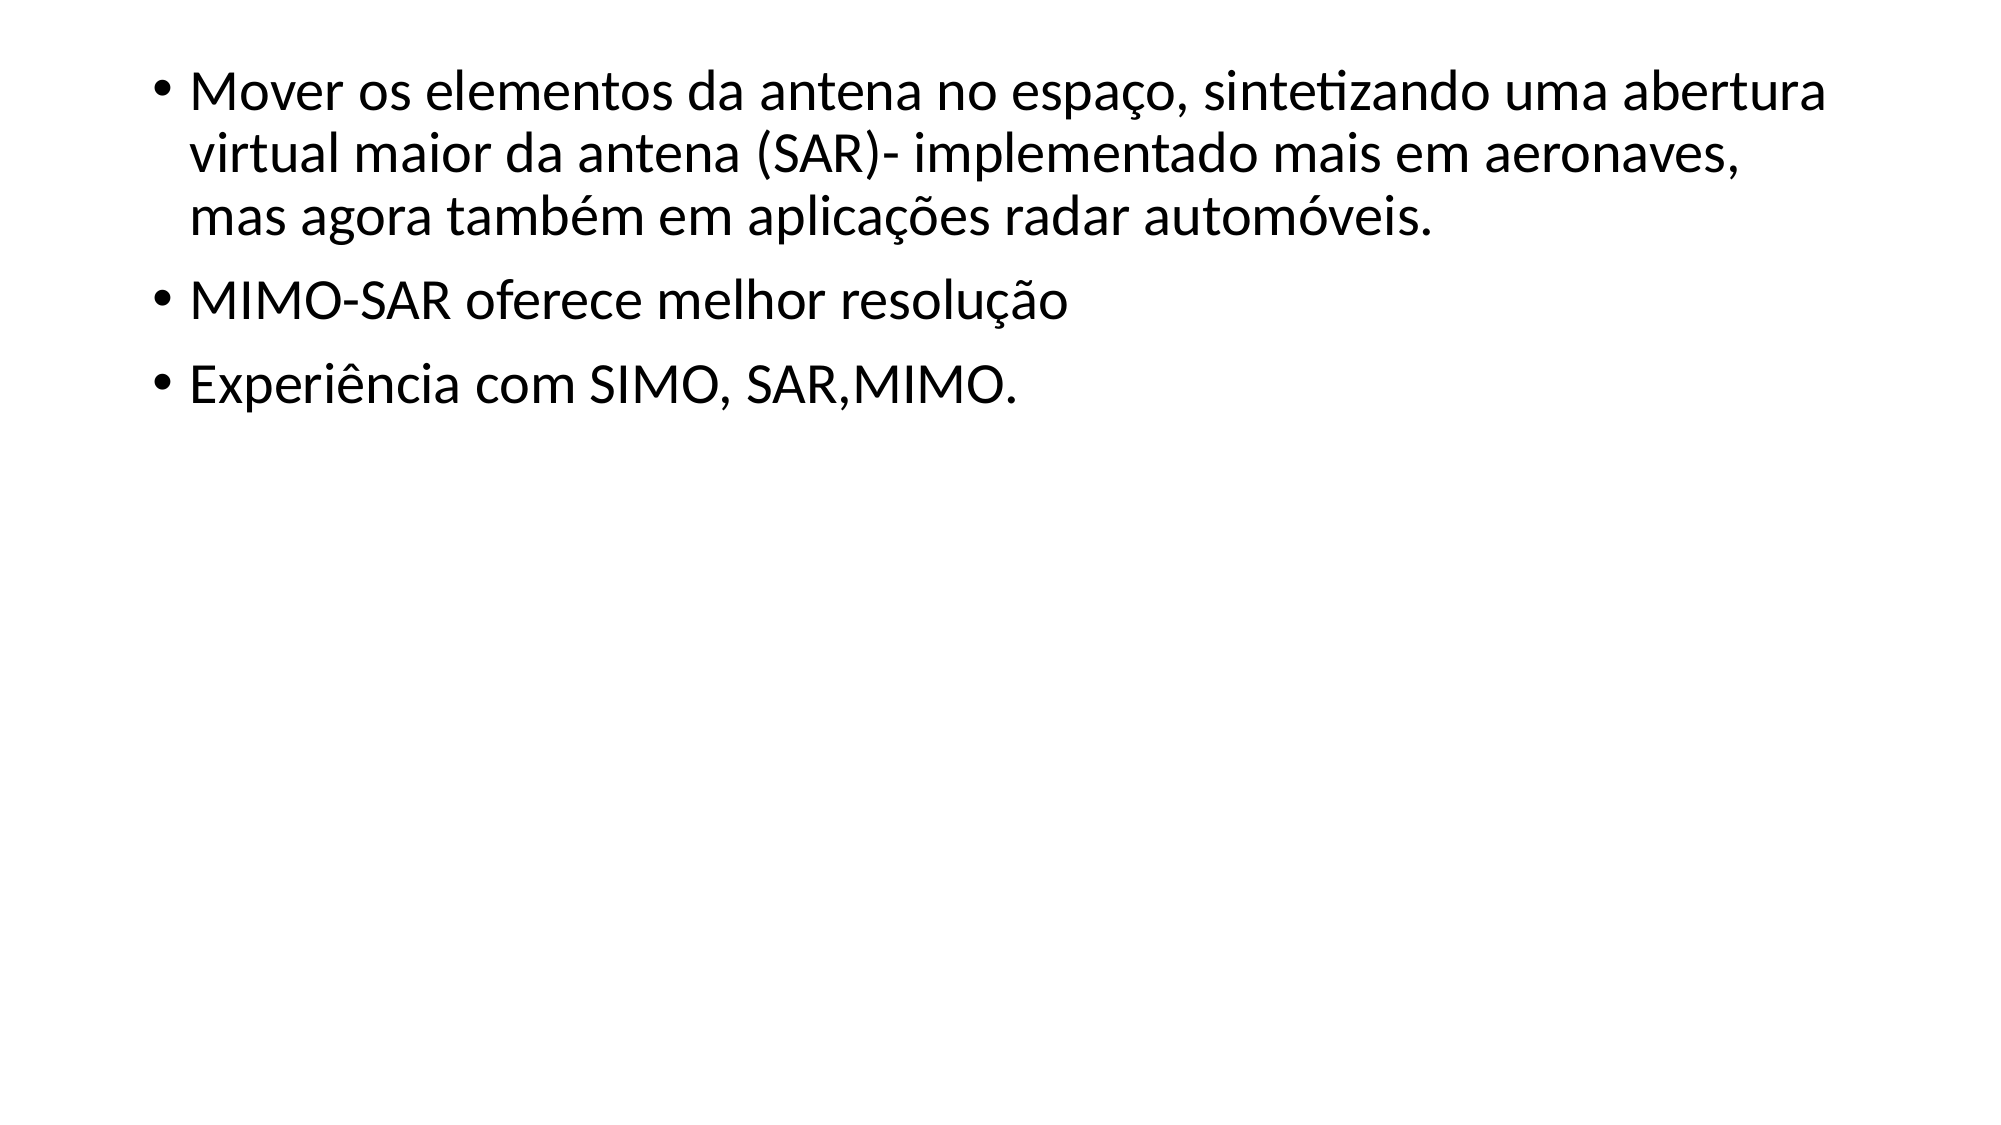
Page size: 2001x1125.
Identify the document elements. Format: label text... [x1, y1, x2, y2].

list Mover os elementos da antena no espaço, sintetizando uma abertura virtual maior da antena (SAR)- implementado mais em aeronaves, mas agora também em aplicações radar automóveis. MIMO-SAR oferece melhor resolução Experiência com SIMO, SAR,MIMO. [137, 52, 1863, 1014]
